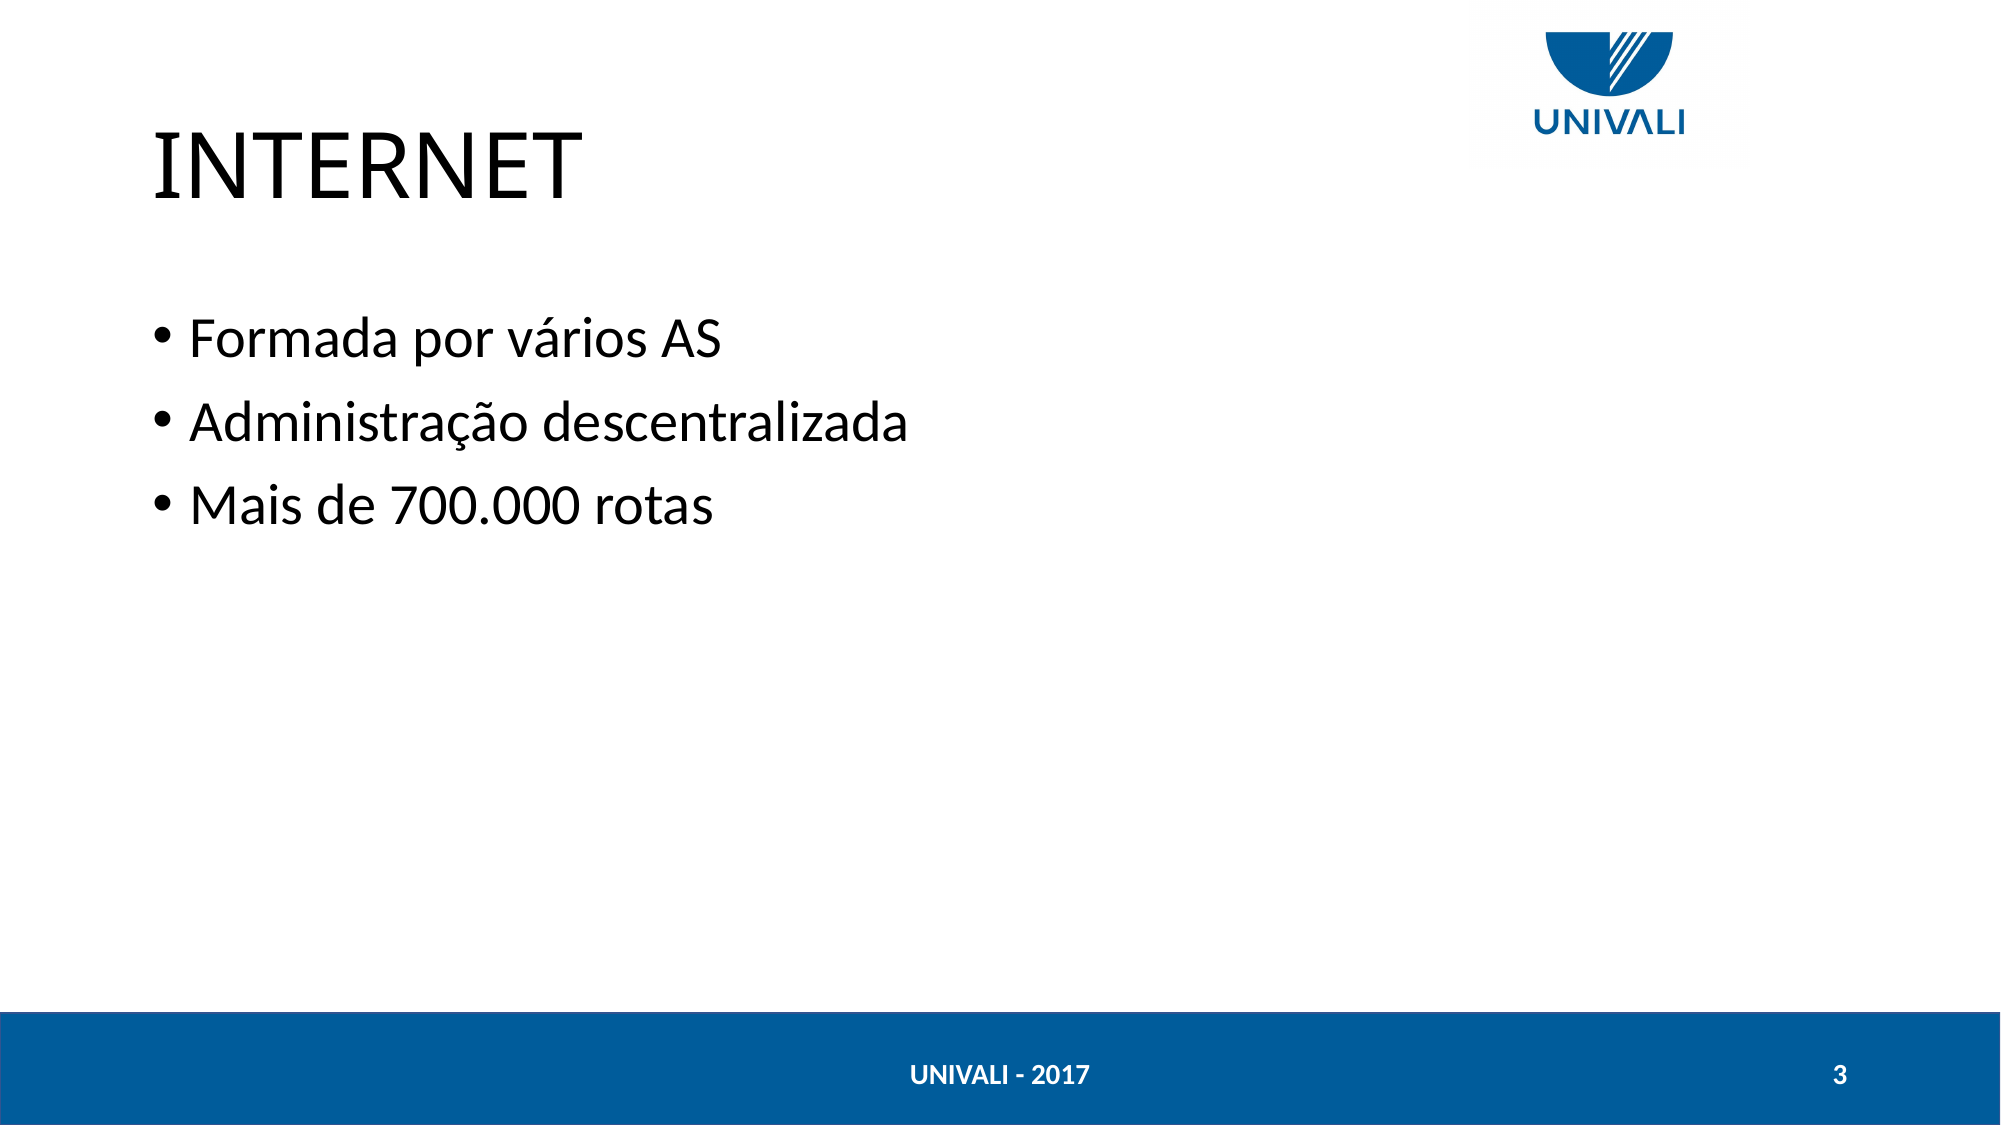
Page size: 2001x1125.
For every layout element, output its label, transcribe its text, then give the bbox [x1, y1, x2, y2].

slide_number 3 [1412, 1042, 1863, 1103]
title INTERNET [137, 59, 1863, 278]
footer UNIVALI - 2017 [662, 1042, 1338, 1103]
picture [1469, 0, 1750, 59]
list Formada por vários AS Administração descentralizada Mais de 700.000 rotas [137, 299, 1863, 1014]
